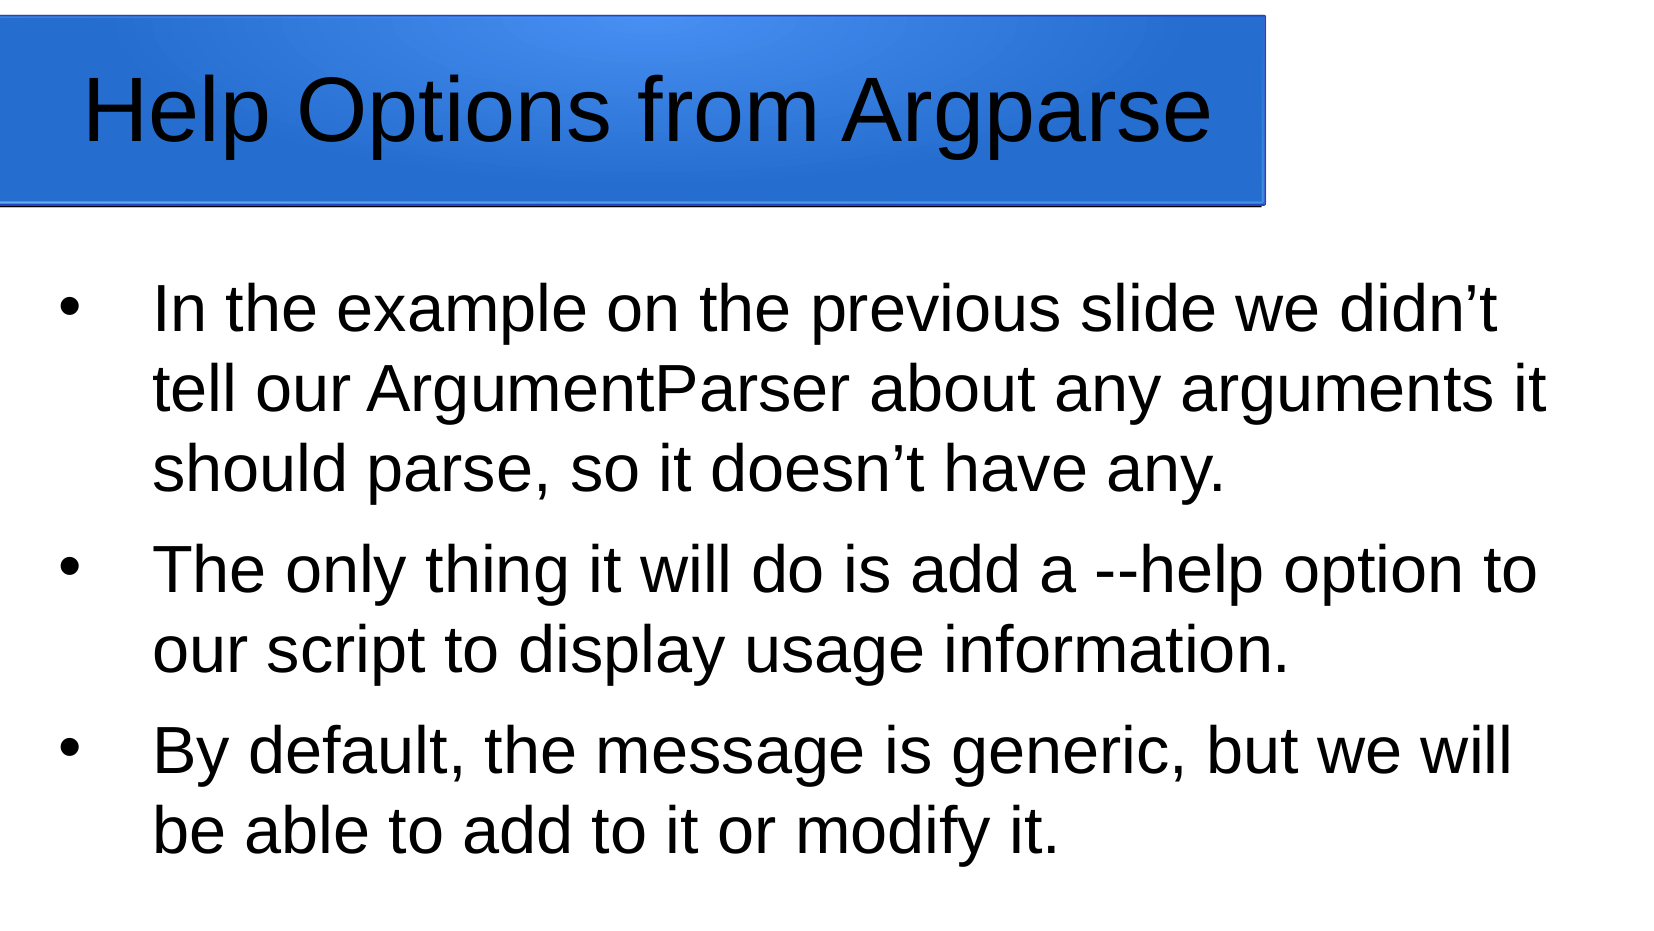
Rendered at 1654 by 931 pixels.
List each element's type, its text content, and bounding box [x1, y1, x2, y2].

picture [0, 13, 1269, 211]
title Help Options from Argparse [82, 35, 1235, 189]
subtitle In the example on the previous slide we didn’t tell our ArgumentParser about any arguments it should parse, so it doesn’t have any. The only thing it will do is add a --help option to our script to display usage information. By default, the message is generic, but we will be able to add to it or modify it. [58, 236, 1595, 895]
